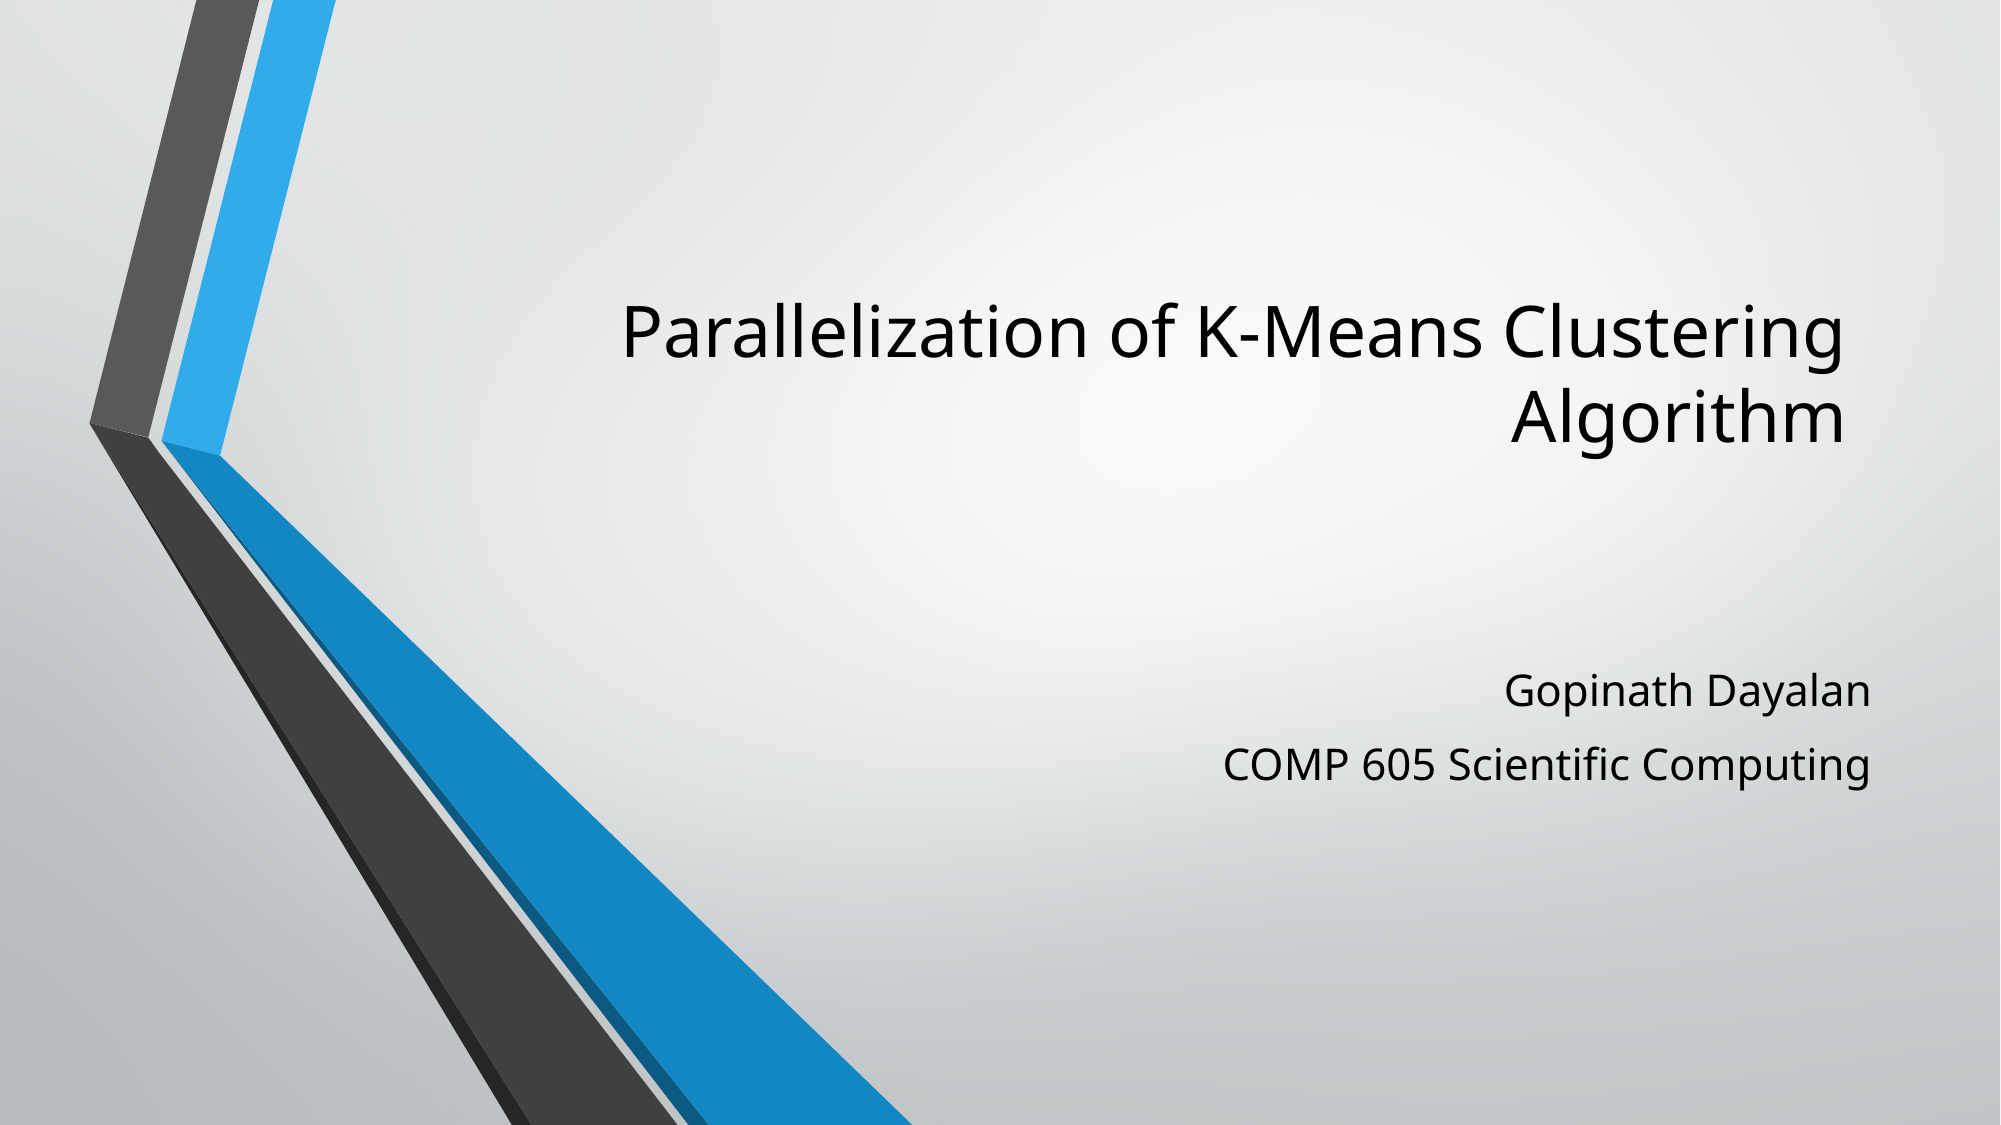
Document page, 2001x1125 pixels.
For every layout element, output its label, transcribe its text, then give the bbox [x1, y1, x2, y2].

subtitle Gopinath Dayalan COMP 605 Scientific Computing [740, 655, 1887, 818]
title Parallelization of K-Means Clustering Algorithm [324, 277, 1862, 533]
